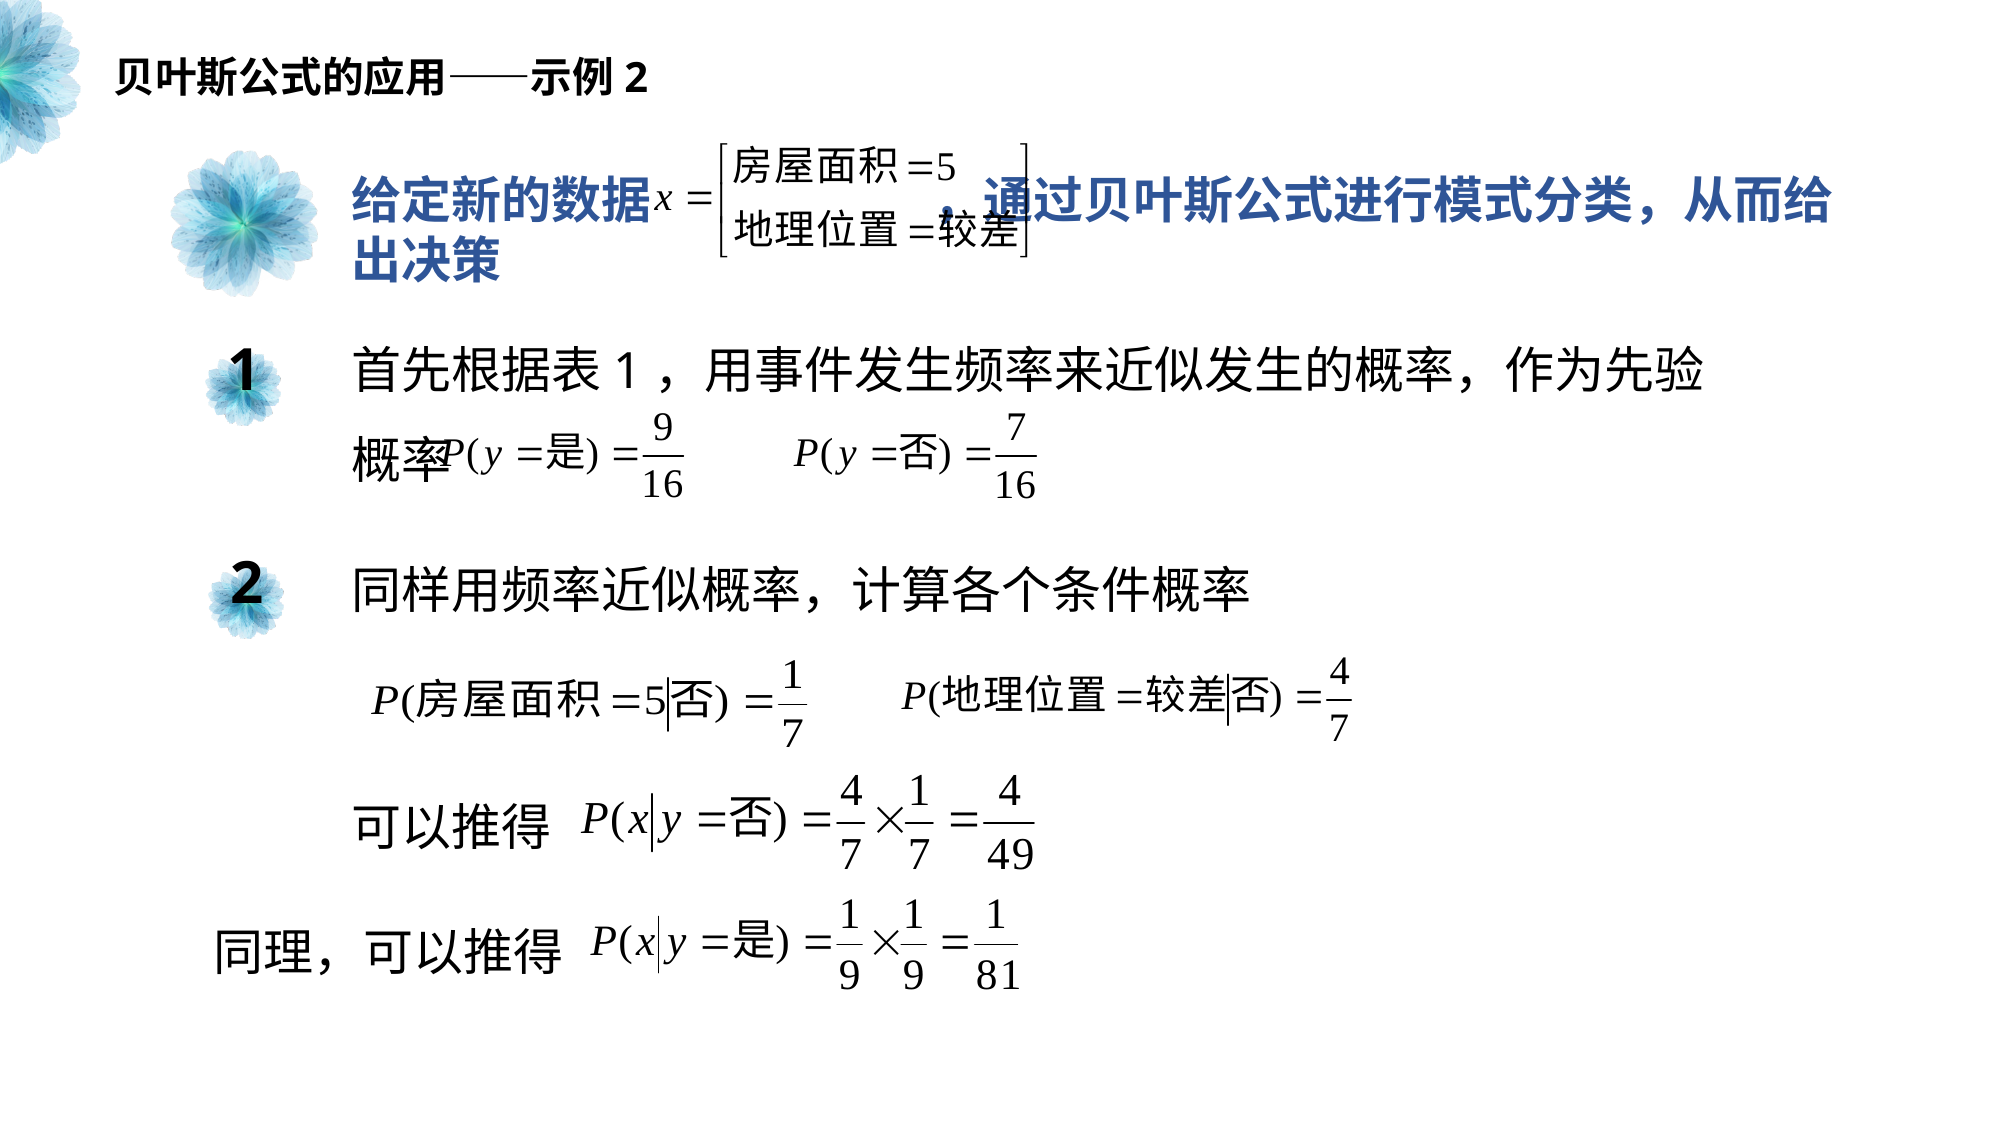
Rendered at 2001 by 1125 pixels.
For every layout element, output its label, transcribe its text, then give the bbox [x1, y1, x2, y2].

picture [0, 0, 81, 164]
text_box 给定新的数据 ，通过贝叶斯公式进行模式分类，从而给出决策 [336, 161, 1883, 297]
text_box 同理，可以推得 [198, 883, 1611, 988]
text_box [894, 645, 1360, 751]
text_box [786, 401, 1044, 508]
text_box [432, 401, 693, 507]
text_box 贝叶斯公式的应用——示例2 [98, 43, 925, 108]
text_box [582, 886, 1027, 999]
text_box 可以推得 [336, 758, 1749, 863]
picture [170, 149, 318, 297]
text_box 同样用频率近似概率，计算各个条件概率 [336, 520, 1749, 626]
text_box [195, 324, 294, 426]
text_box 首先根据表1，用事件发生频率来近似发生的概率，作为先验概率 [336, 301, 1749, 497]
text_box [646, 135, 1043, 266]
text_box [572, 761, 1042, 880]
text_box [362, 648, 815, 758]
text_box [198, 537, 297, 639]
